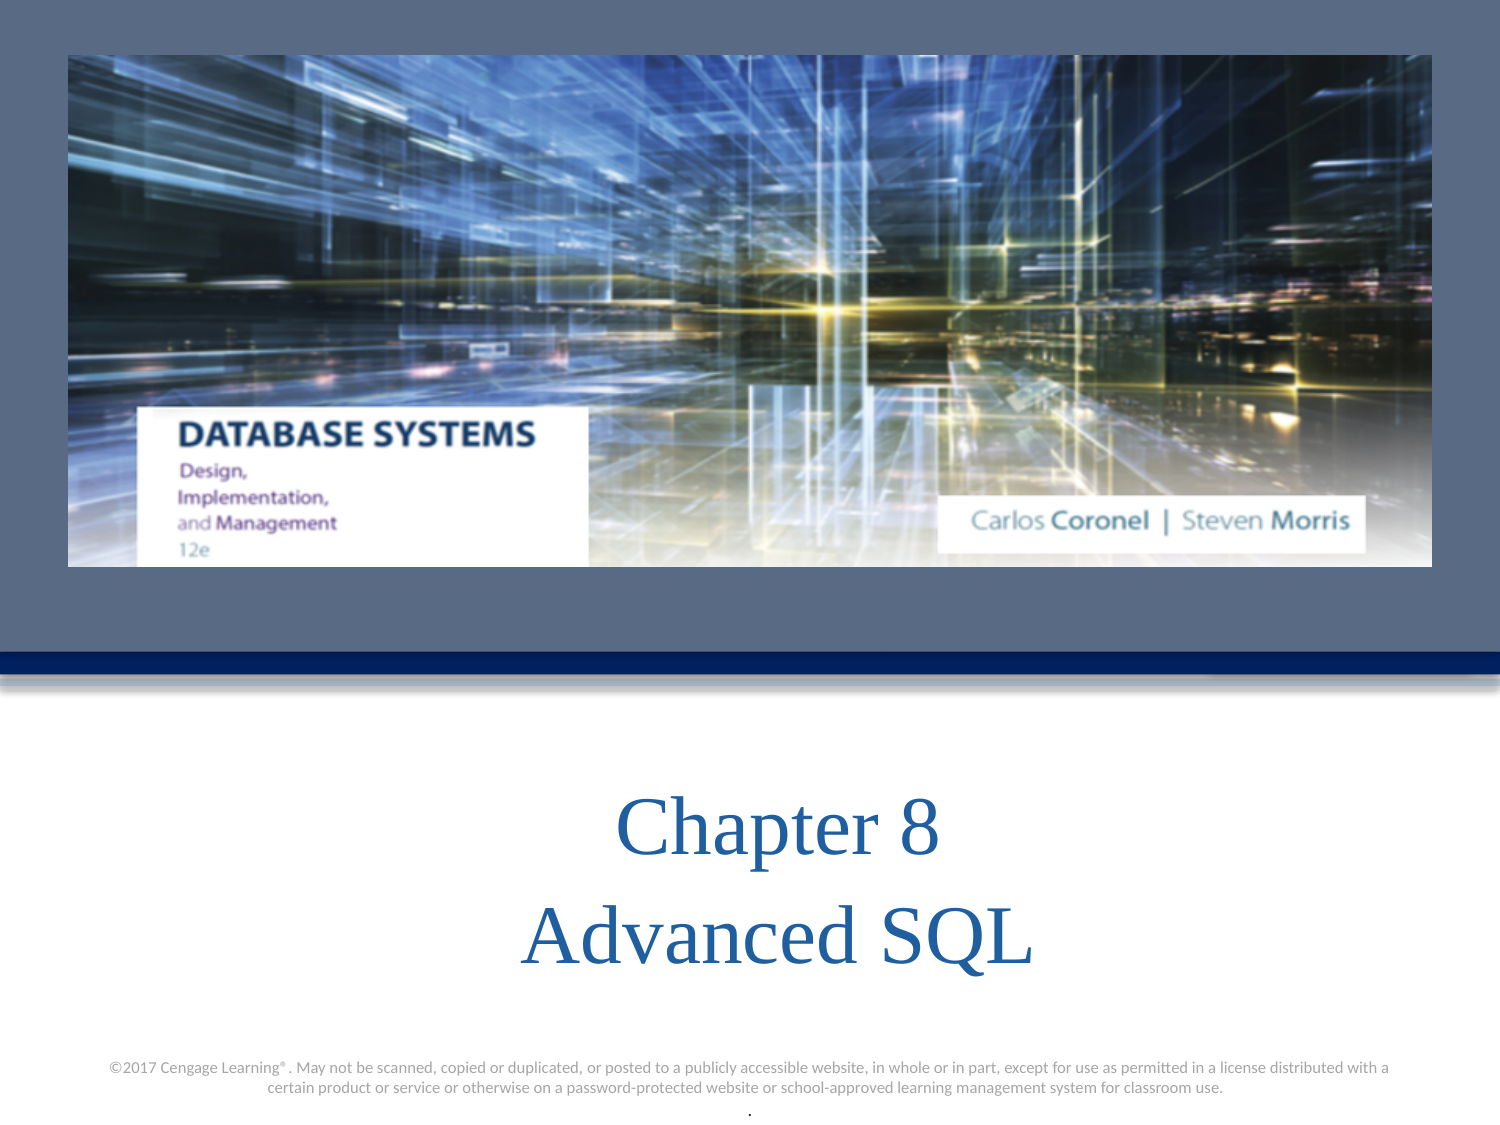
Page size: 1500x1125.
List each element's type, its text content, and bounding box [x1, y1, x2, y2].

subtitle Chapter 8 Advanced SQL [259, 774, 1298, 988]
